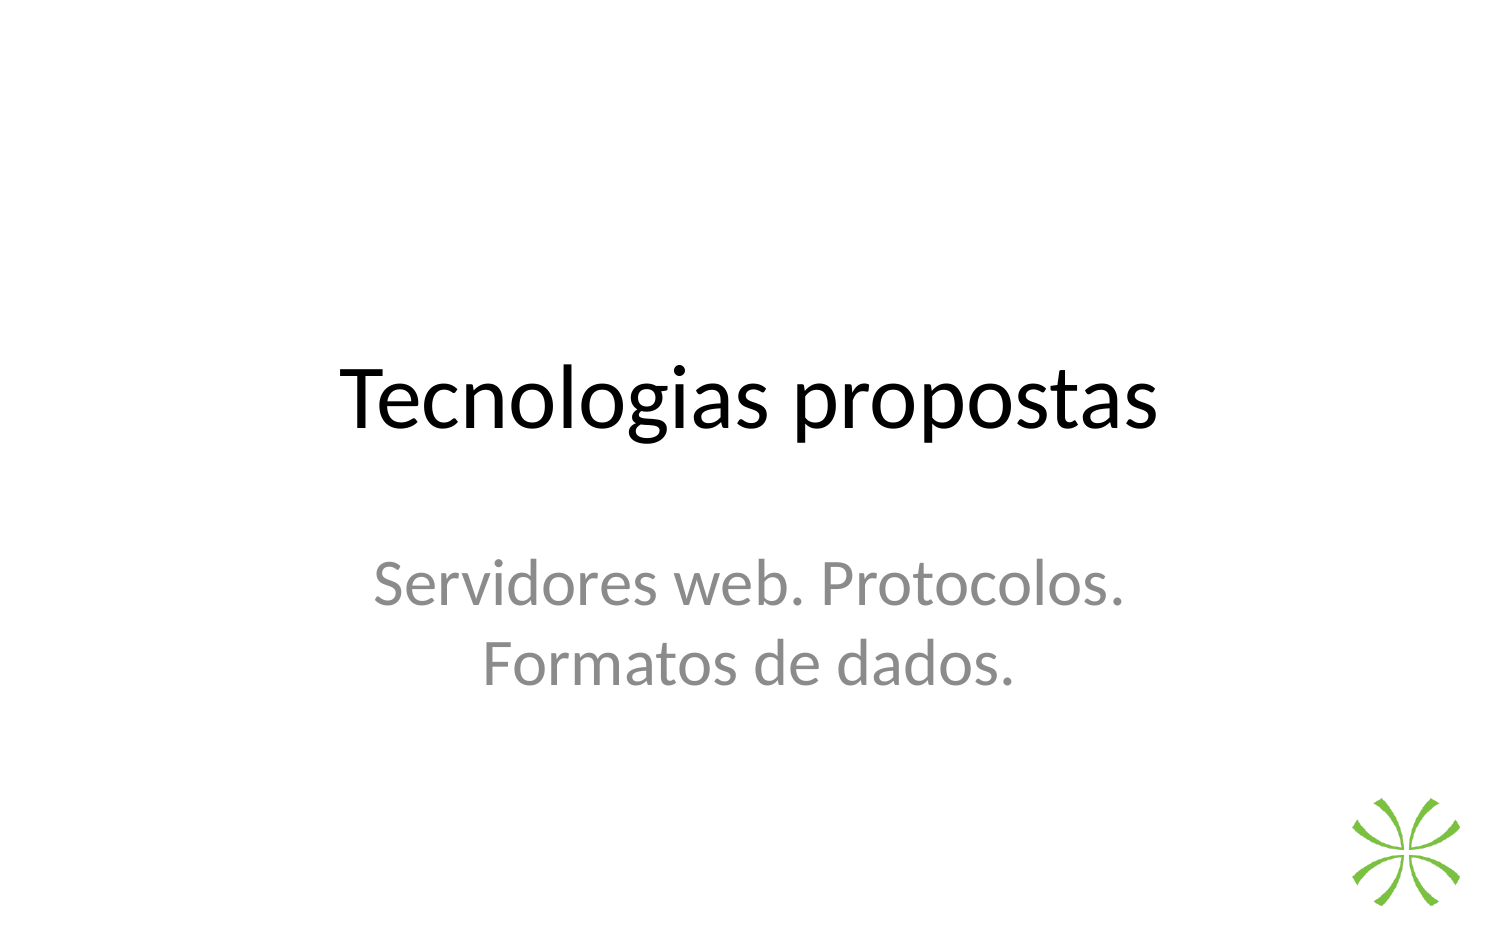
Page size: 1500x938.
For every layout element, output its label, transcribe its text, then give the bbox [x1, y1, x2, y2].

subtitle Servidores web. Protocolos. Formatos de dados. [225, 531, 1275, 771]
title Tecnologias propostas [112, 291, 1388, 493]
picture [1352, 798, 1460, 906]
